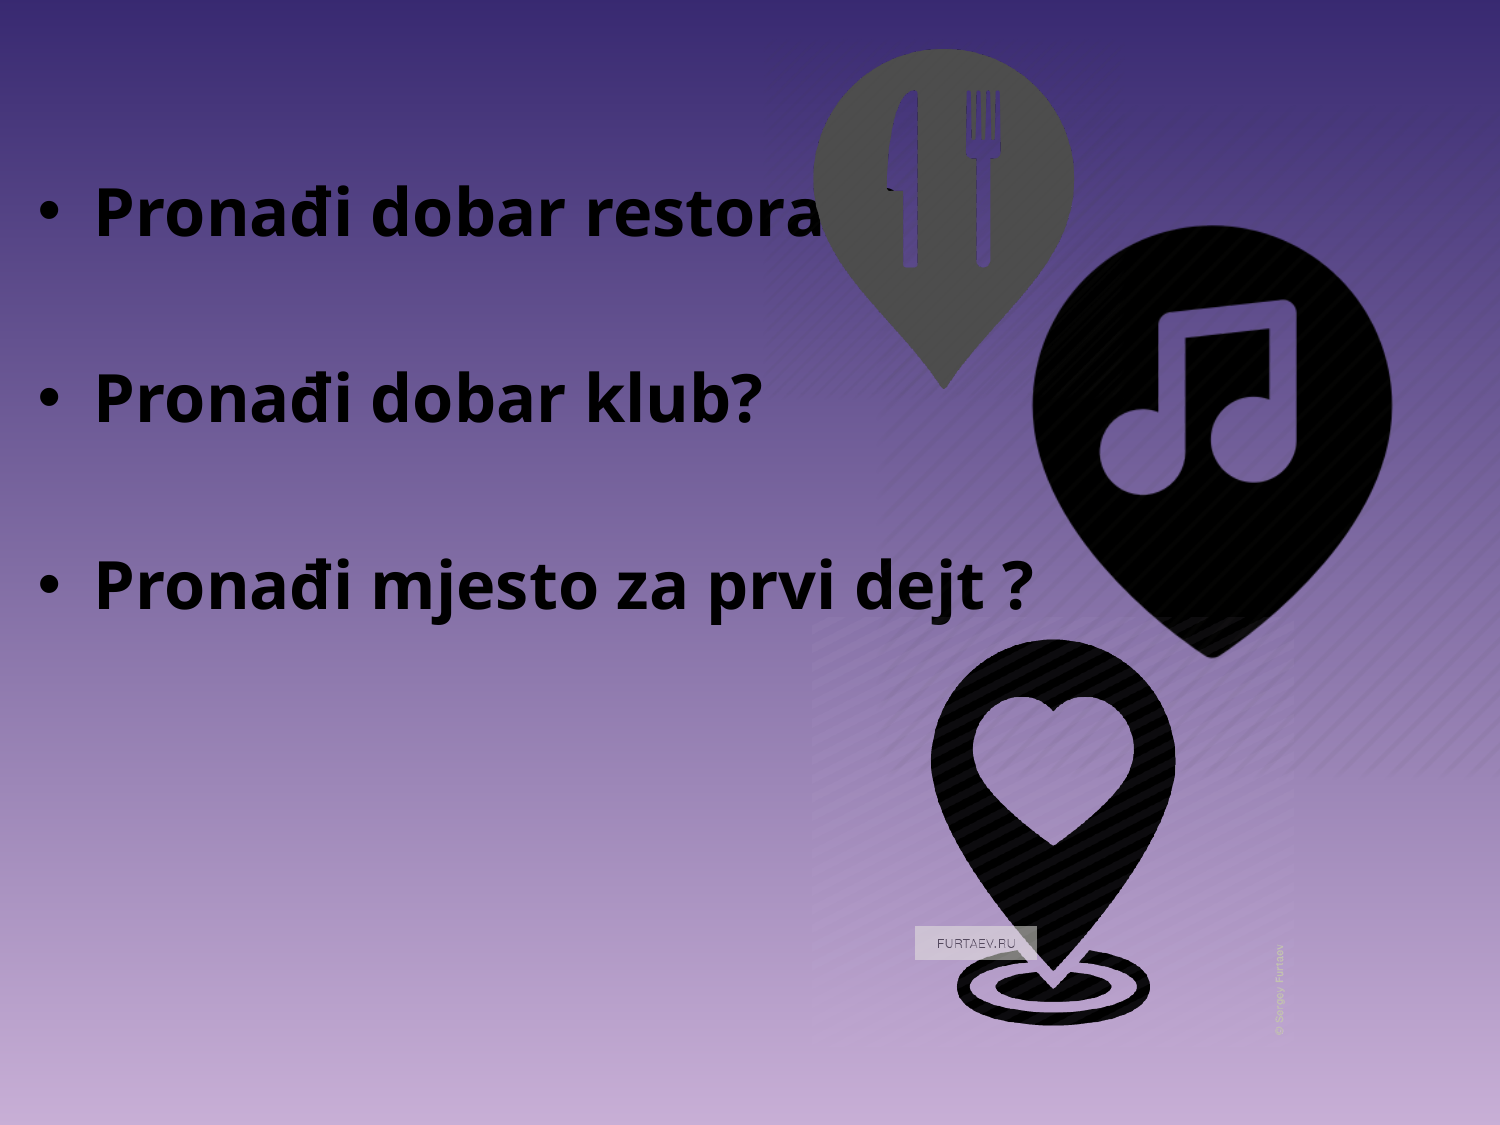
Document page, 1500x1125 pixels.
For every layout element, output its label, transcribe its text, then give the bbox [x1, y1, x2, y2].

picture [762, 37, 1500, 1048]
list Pronađi dobar restoran? Pronađi dobar klub? Pronađi mjesto za prvi dejt ? [22, 162, 869, 738]
